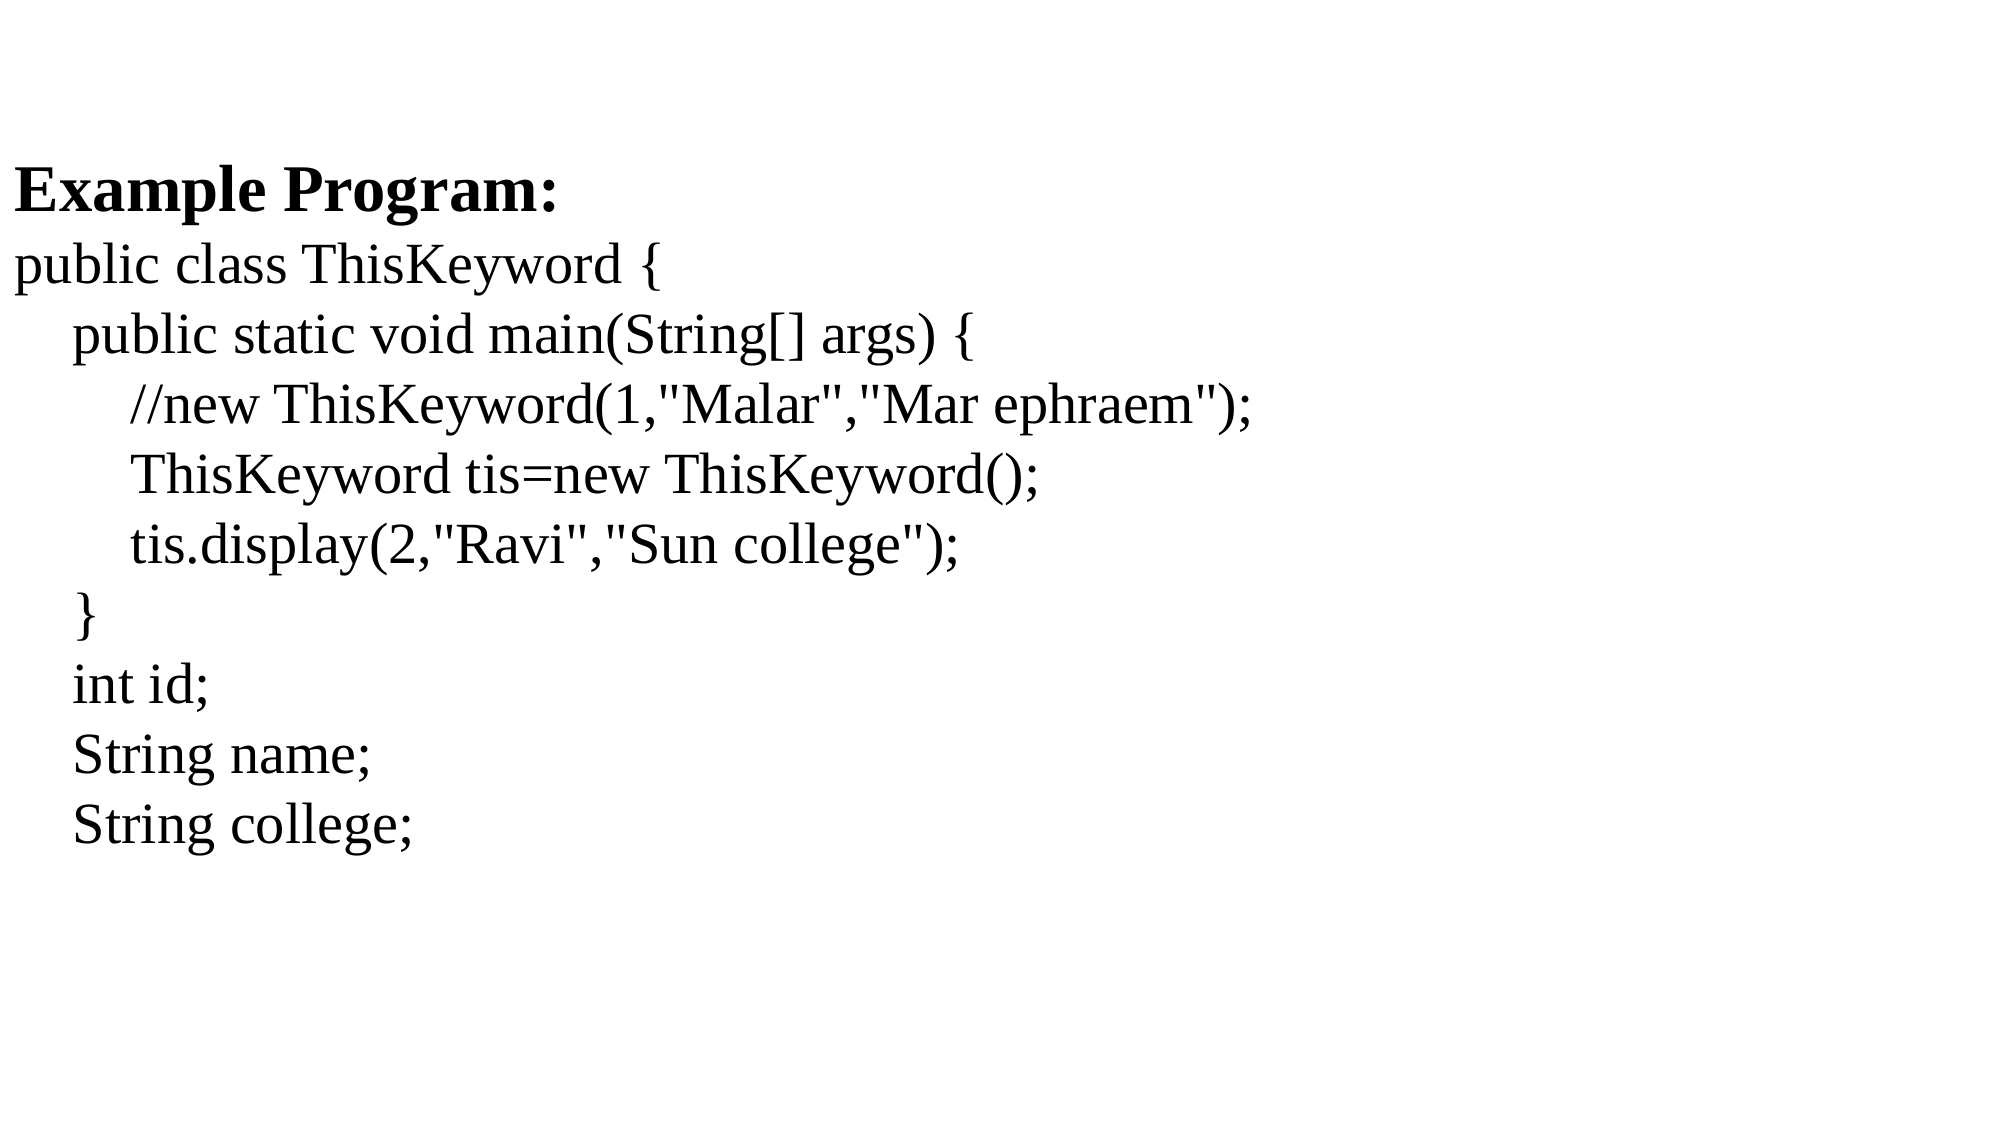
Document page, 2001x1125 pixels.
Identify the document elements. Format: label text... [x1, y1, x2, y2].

text_box Example Program: public class ThisKeyword { public static void main(String[] args) { //new ThisKeyword(1,"Malar","Mar ephraem"); ThisKeyword tis=new ThisKeyword(); tis.display(2,"Ravi","Sun college"); } int id; String name; String college; [0, 0, 2000, 863]
